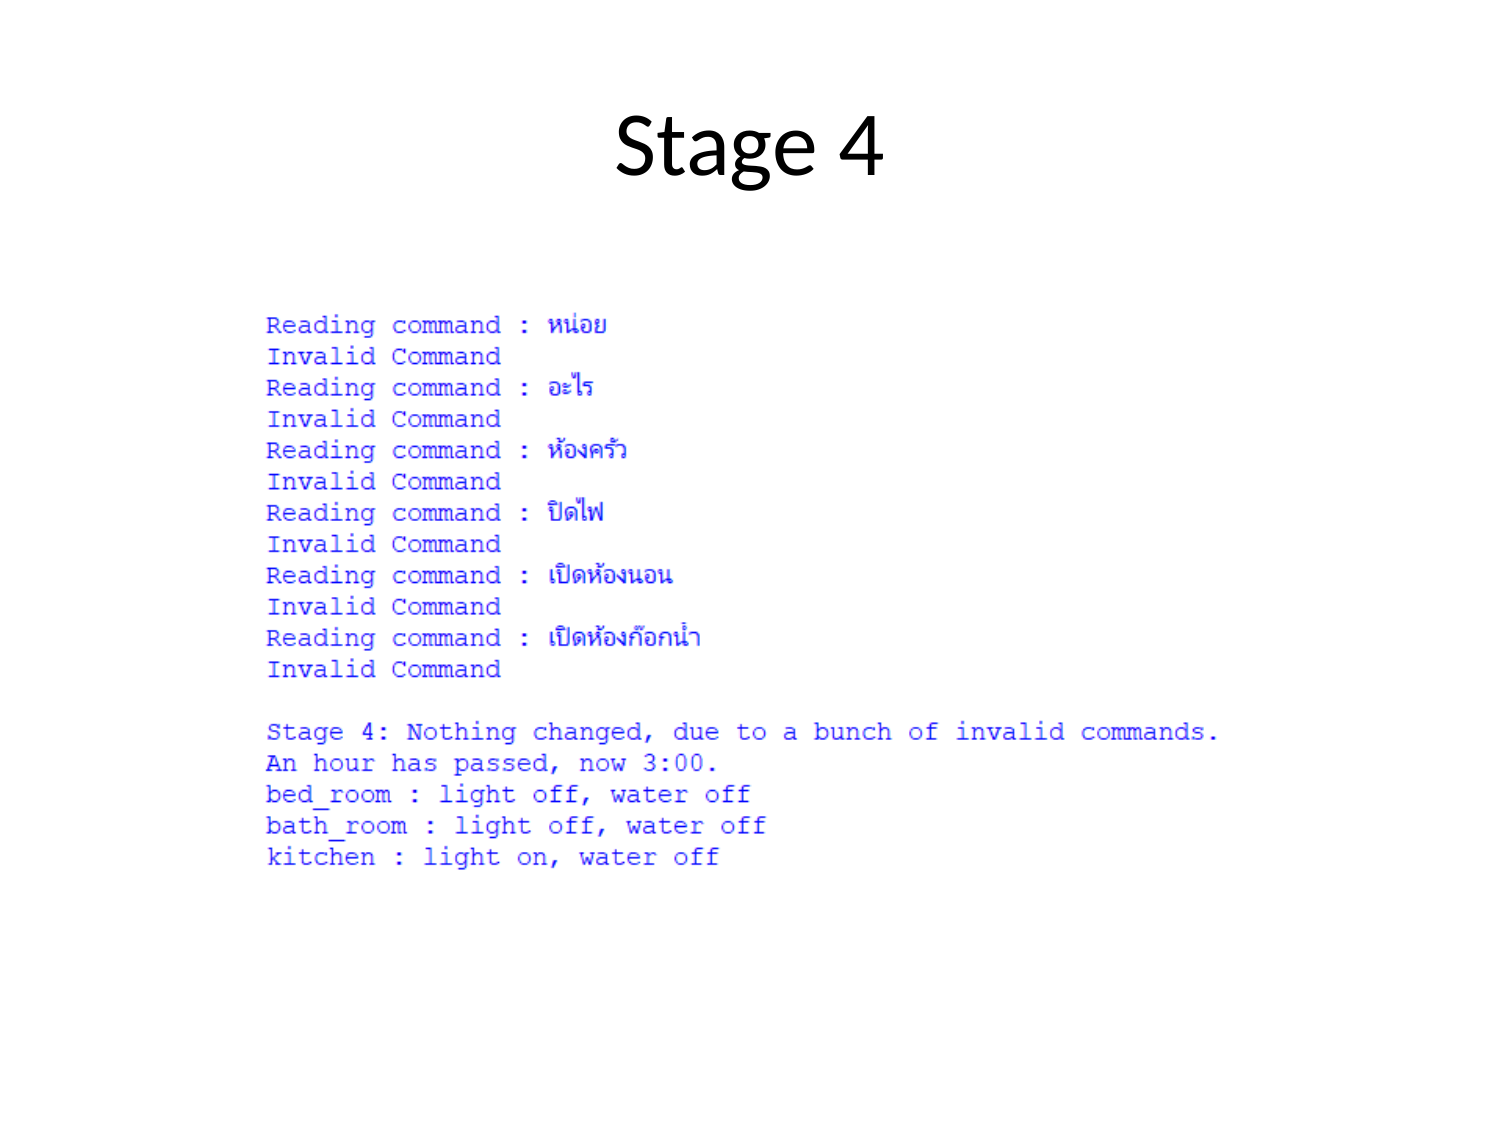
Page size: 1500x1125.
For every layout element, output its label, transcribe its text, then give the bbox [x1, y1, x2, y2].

picture [260, 302, 1240, 888]
title Stage 4 [75, 45, 1425, 233]
